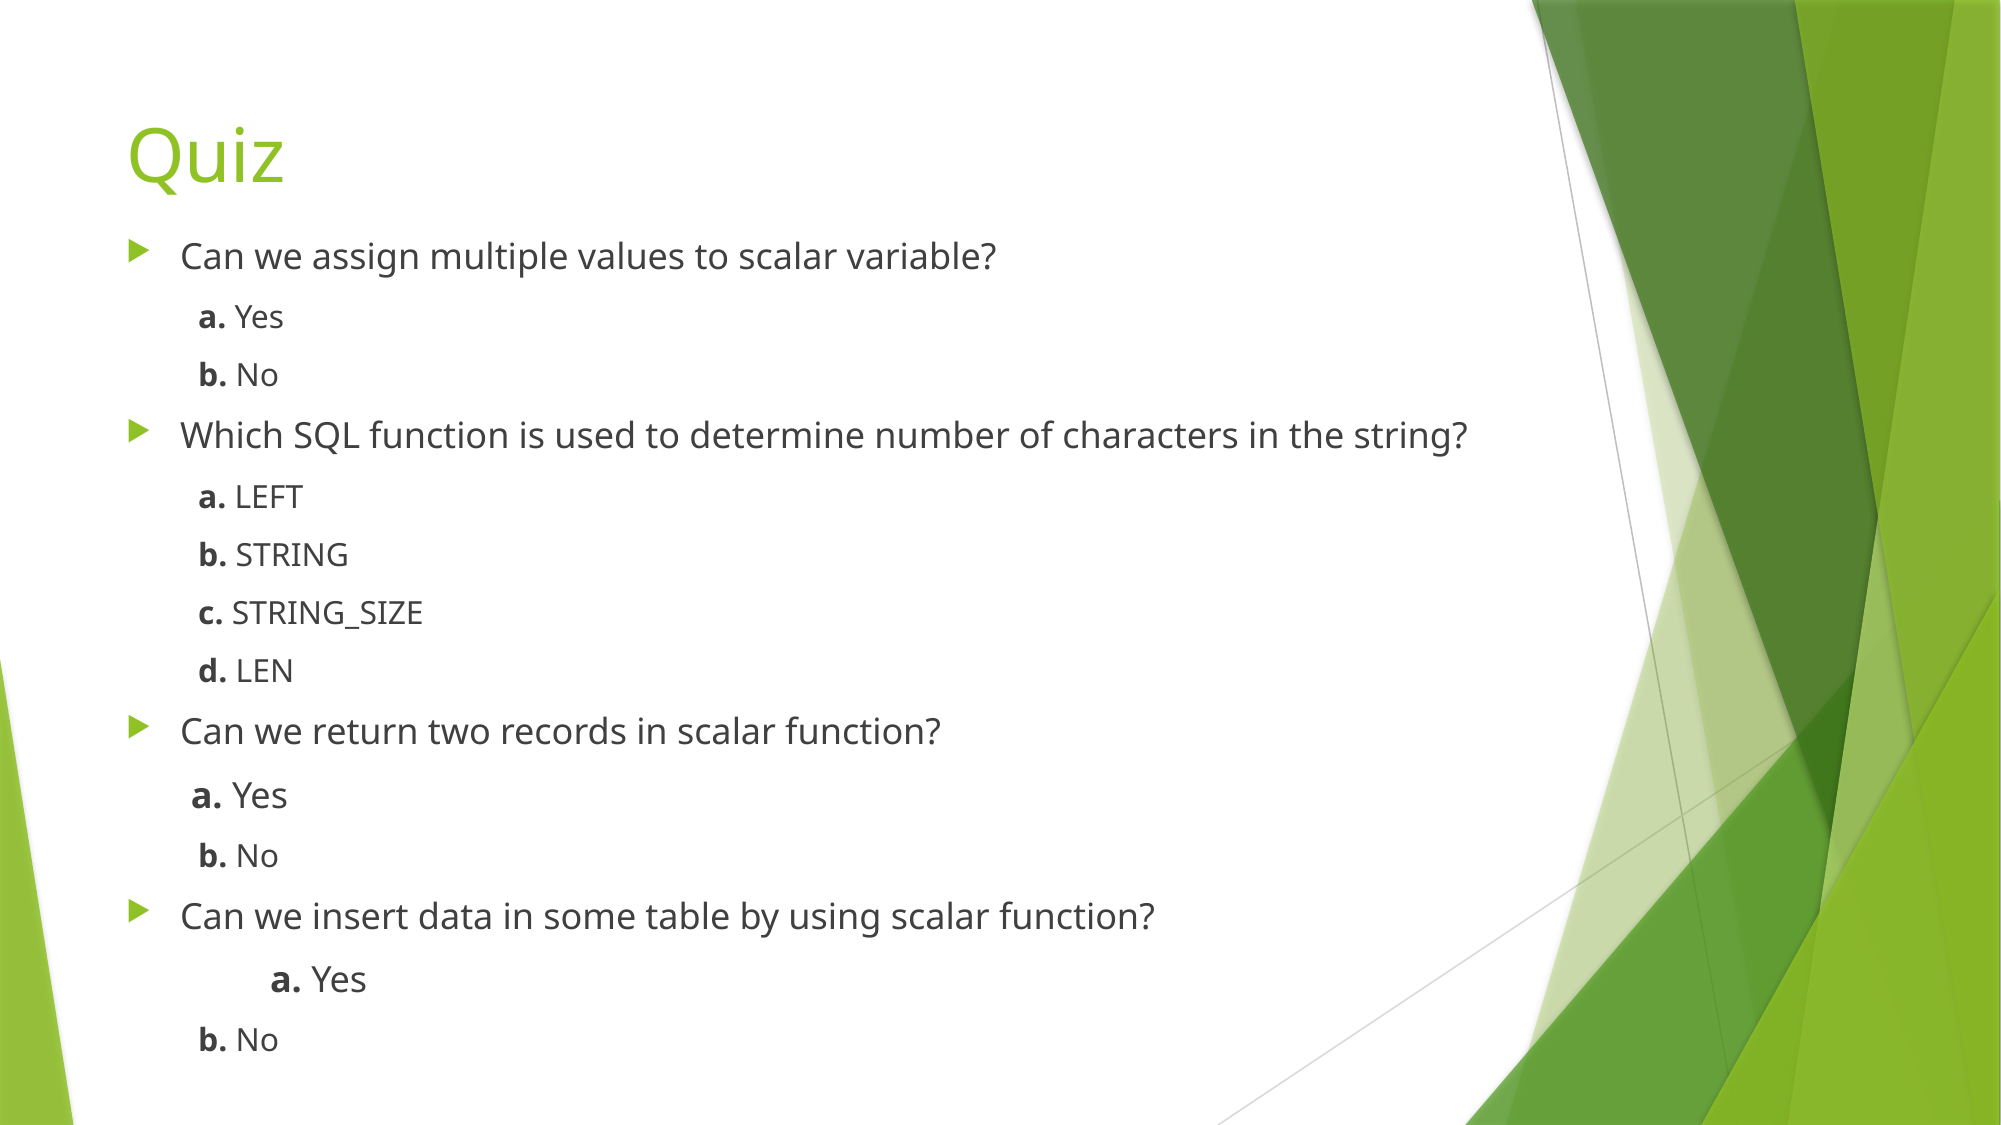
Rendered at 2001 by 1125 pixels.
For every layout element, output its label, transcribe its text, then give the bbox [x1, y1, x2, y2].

list Can we assign multiple values to scalar variable? a. Yes b. No Which SQL function is used to determine number of characters in the string? a. LEFT b. STRING c. STRING_SIZE d. LEN Can we return two records in scalar function? a. Yes b. No Can we insert data in some table by using scalar function? a. Yes b. No [111, 226, 1522, 1080]
title Quiz [111, 99, 1522, 226]
